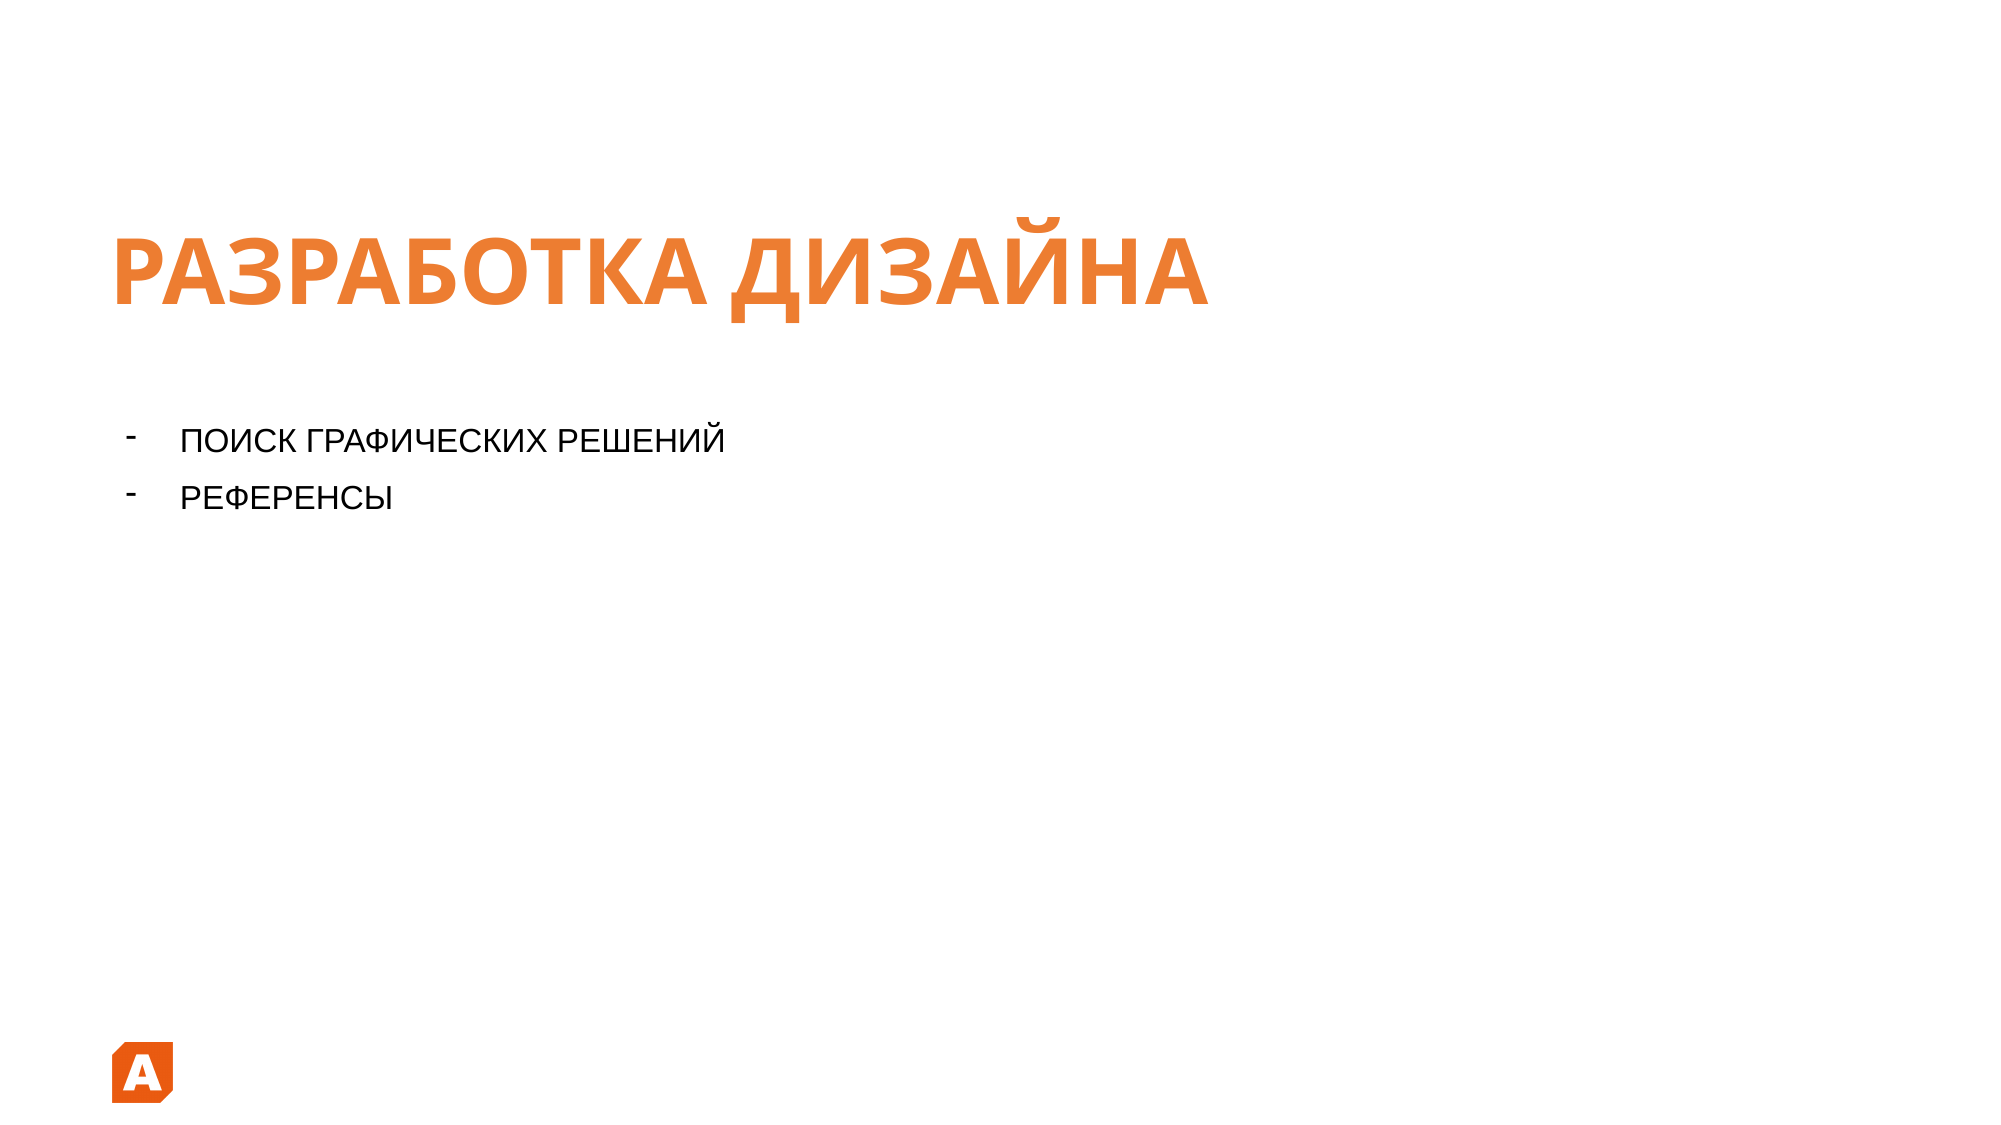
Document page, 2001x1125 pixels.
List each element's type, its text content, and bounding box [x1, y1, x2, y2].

picture [112, 1042, 173, 1103]
text_box ПОИСК ГРАФИЧЕСКИХ РЕШЕНИЙ РЕФЕРЕНСЫ [89, 416, 1228, 916]
title РАЗРАБОТКА ДИЗАЙНА [107, 178, 1433, 369]
